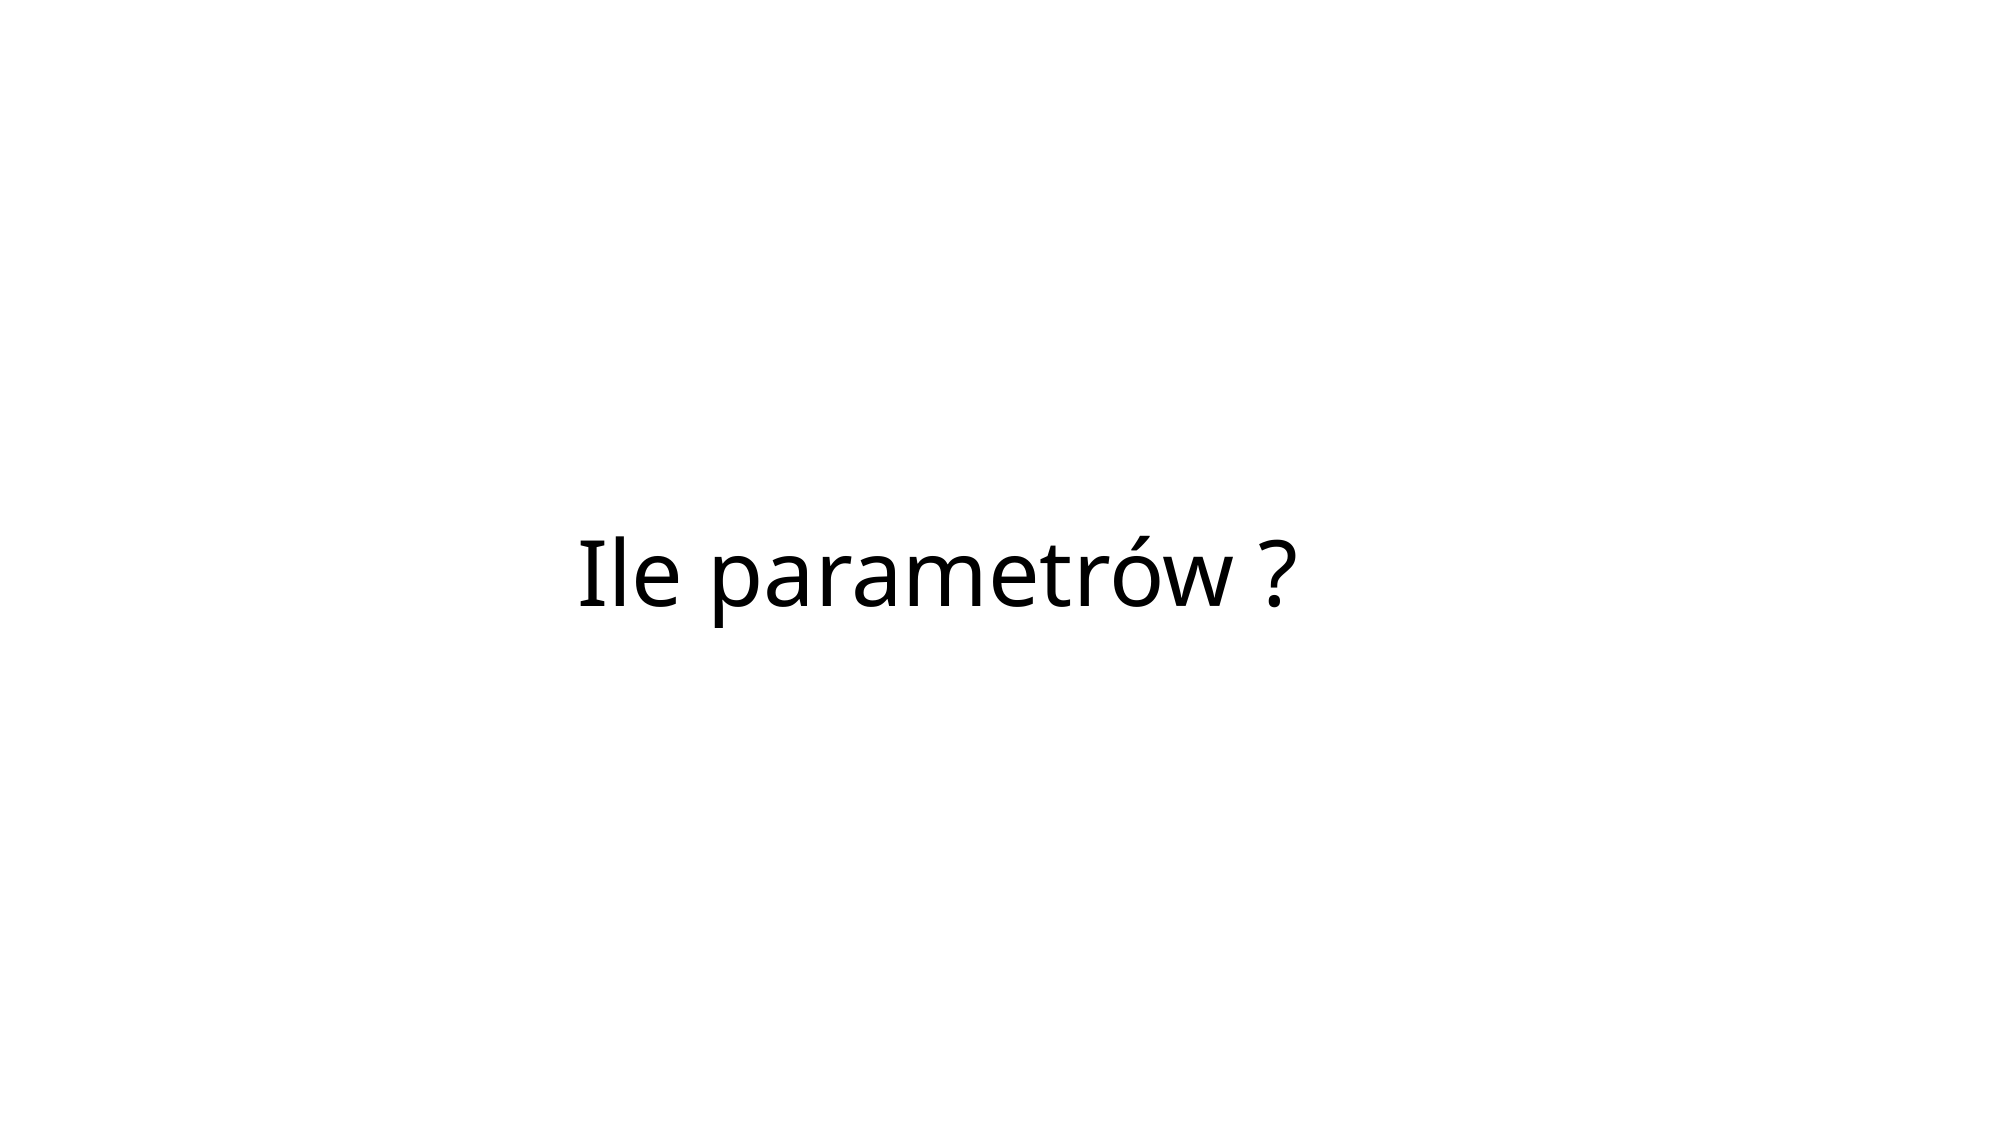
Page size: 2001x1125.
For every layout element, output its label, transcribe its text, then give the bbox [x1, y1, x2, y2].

title Ile parametrów ? [562, 467, 1488, 686]
